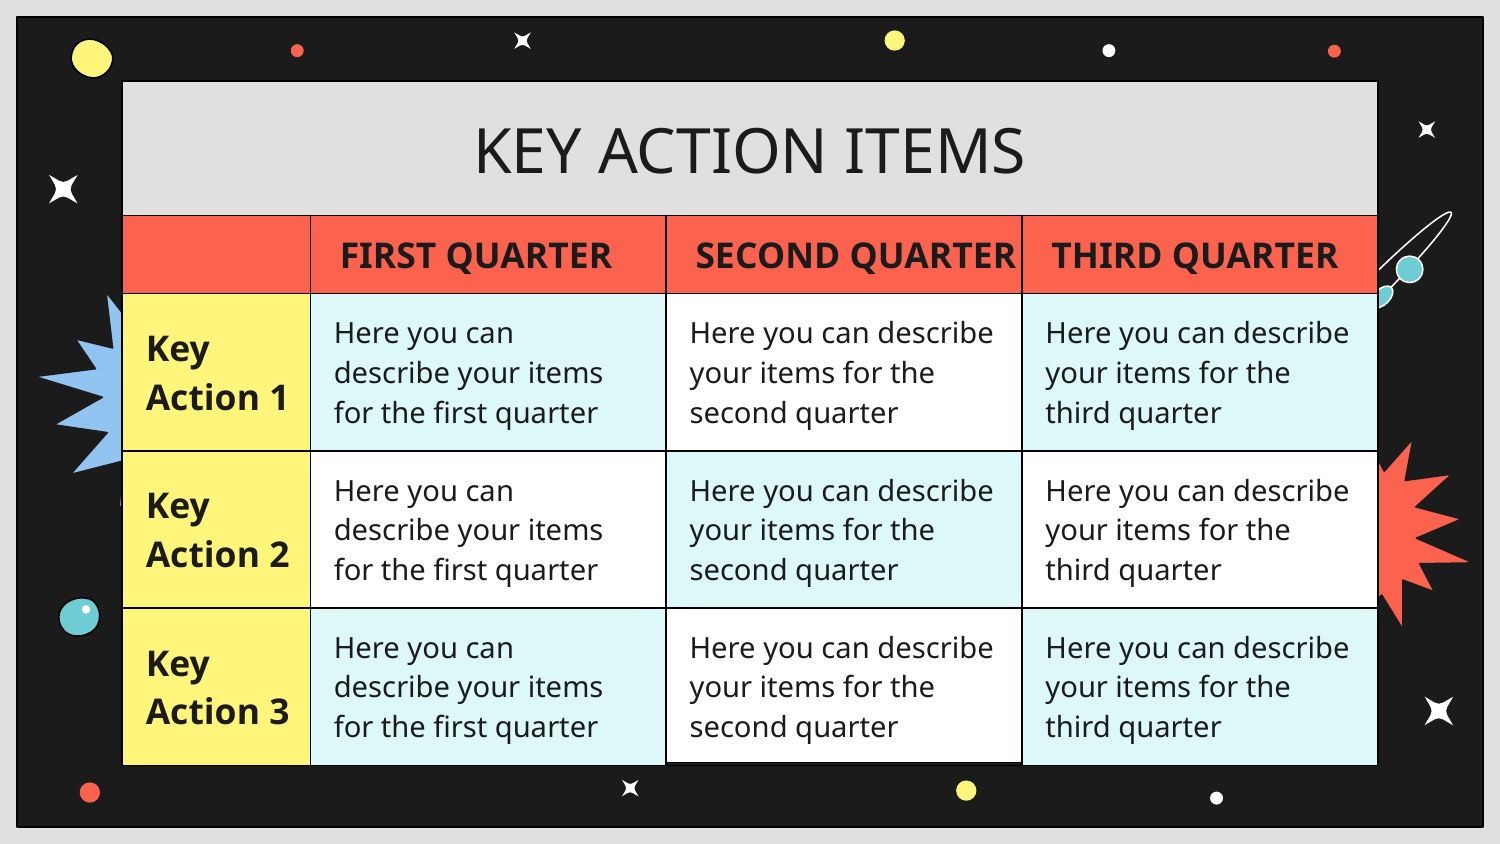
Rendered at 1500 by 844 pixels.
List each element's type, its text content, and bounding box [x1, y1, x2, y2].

table_cell Here you can describe your items for the first quarter [311, 452, 665, 607]
table_cell Here you can describe your items for the third quarter [1023, 452, 1377, 607]
table_cell Here you can describe your items for the first quarter [311, 609, 665, 765]
table_cell Here you can describe your items for the first quarter [311, 294, 665, 450]
table_header SECOND QUARTER [667, 216, 1021, 293]
table_header [123, 216, 310, 293]
title KEY ACTION ITEMS [122, 101, 1378, 196]
table_cell Here you can describe your items for the third quarter [1023, 609, 1377, 765]
table_cell Here you can describe your items for the second quarter [667, 452, 1021, 607]
table_cell Here you can describe your items for the second quarter [667, 609, 1021, 765]
table_cell Here you can describe your items for the third quarter [1023, 294, 1377, 450]
table_cell Key Action 2 [123, 452, 310, 607]
table_header FIRST QUARTER [311, 216, 665, 293]
table_cell Key Action 1 [123, 294, 310, 450]
table_header THIRD QUARTER [1023, 216, 1377, 293]
table_cell Key Action 3 [123, 609, 310, 765]
table_cell Here you can describe your items for the second quarter [667, 294, 1021, 450]
